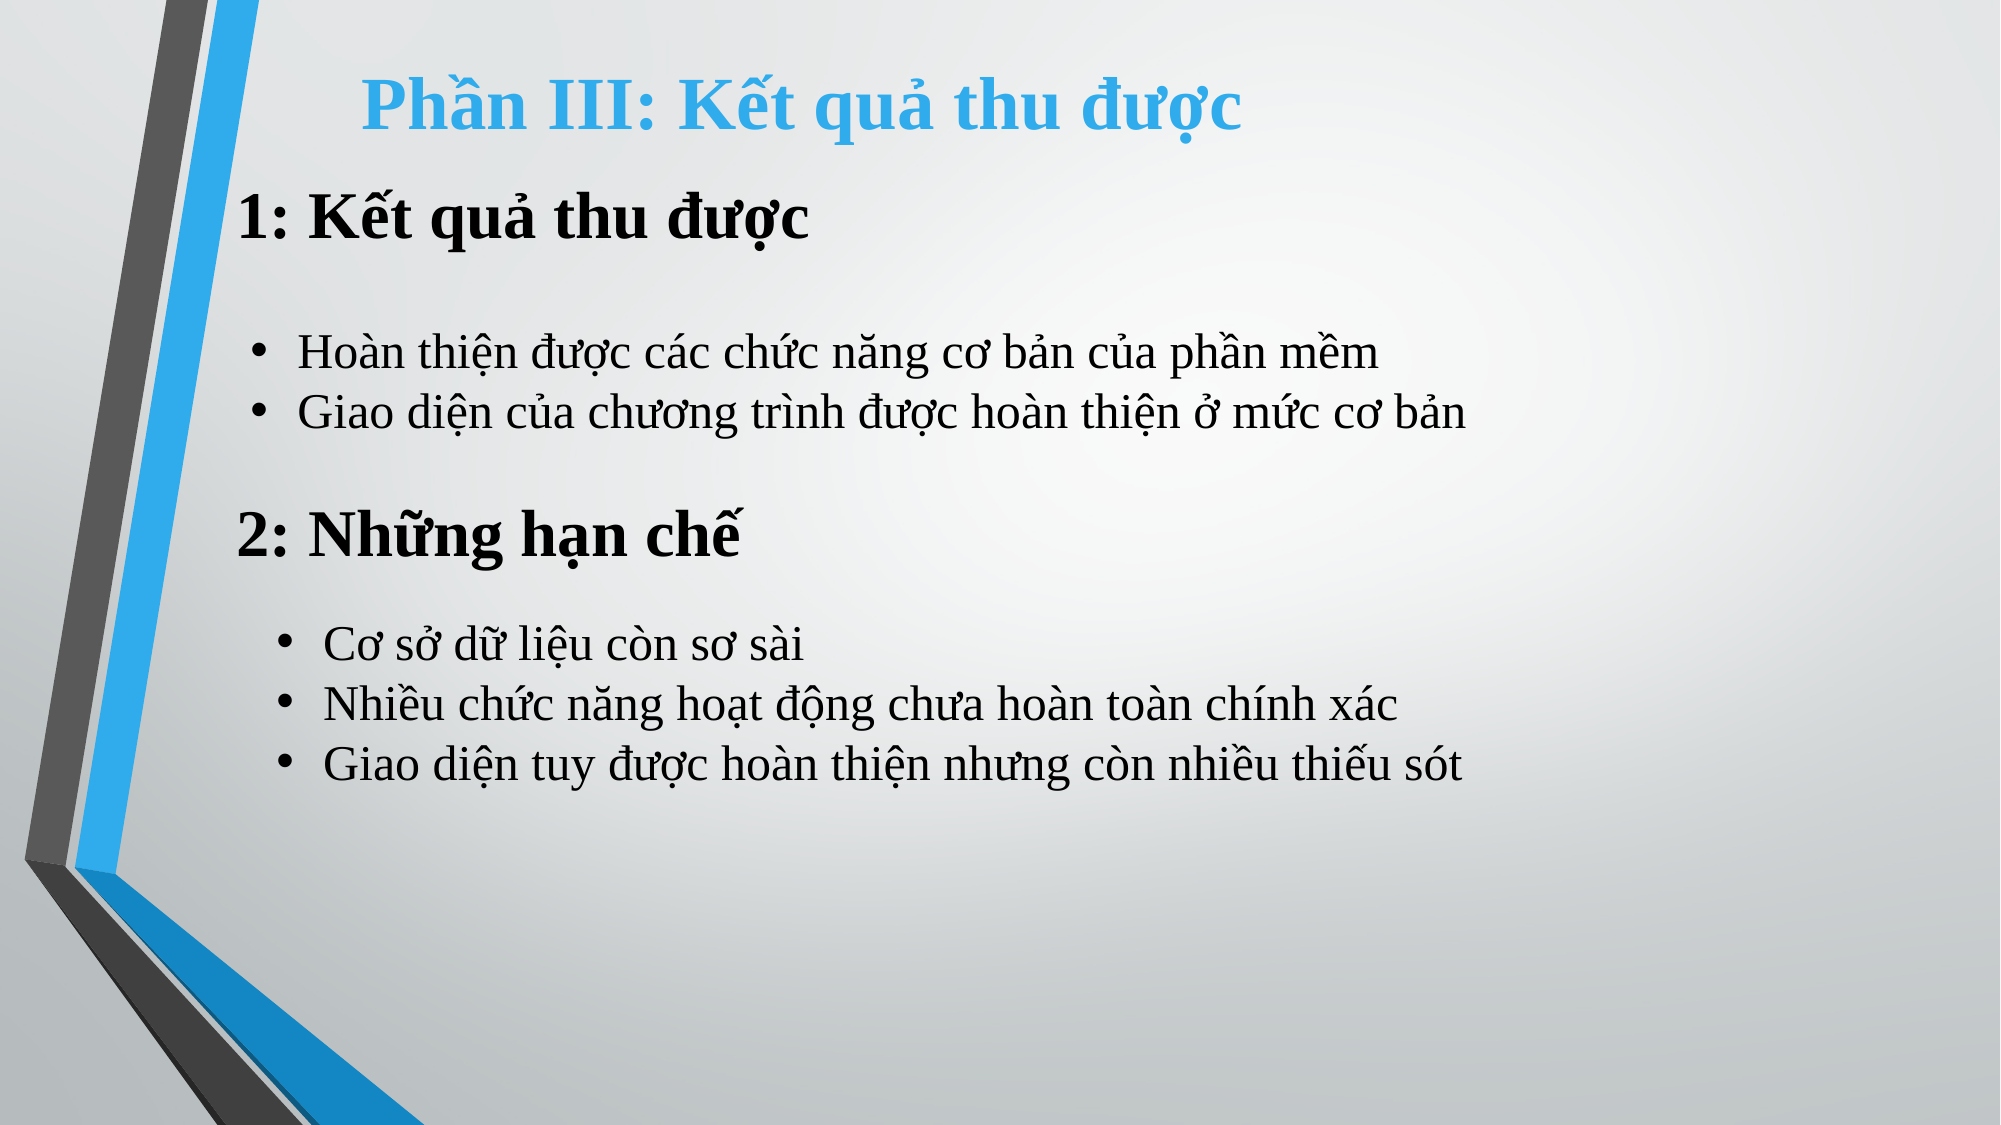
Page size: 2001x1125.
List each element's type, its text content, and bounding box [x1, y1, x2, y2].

text_box Cơ sở dữ liệu còn sơ sài Nhiều chức năng hoạt động chưa hoàn toàn chính xác Giao diện tuy được hoàn thiện nhưng còn nhiều thiếu sót [261, 602, 1813, 798]
text_box 1: Kết quả thu được [221, 164, 1495, 259]
text_box Phần III: Kết quả thu được [347, 47, 1789, 152]
text_box Hoàn thiện được các chức năng cơ bản của phần mềm Giao diện của chương trình được hoàn thiện ở mức cơ bản [235, 311, 1900, 567]
text_box 2: Những hạn chế [221, 482, 1442, 578]
